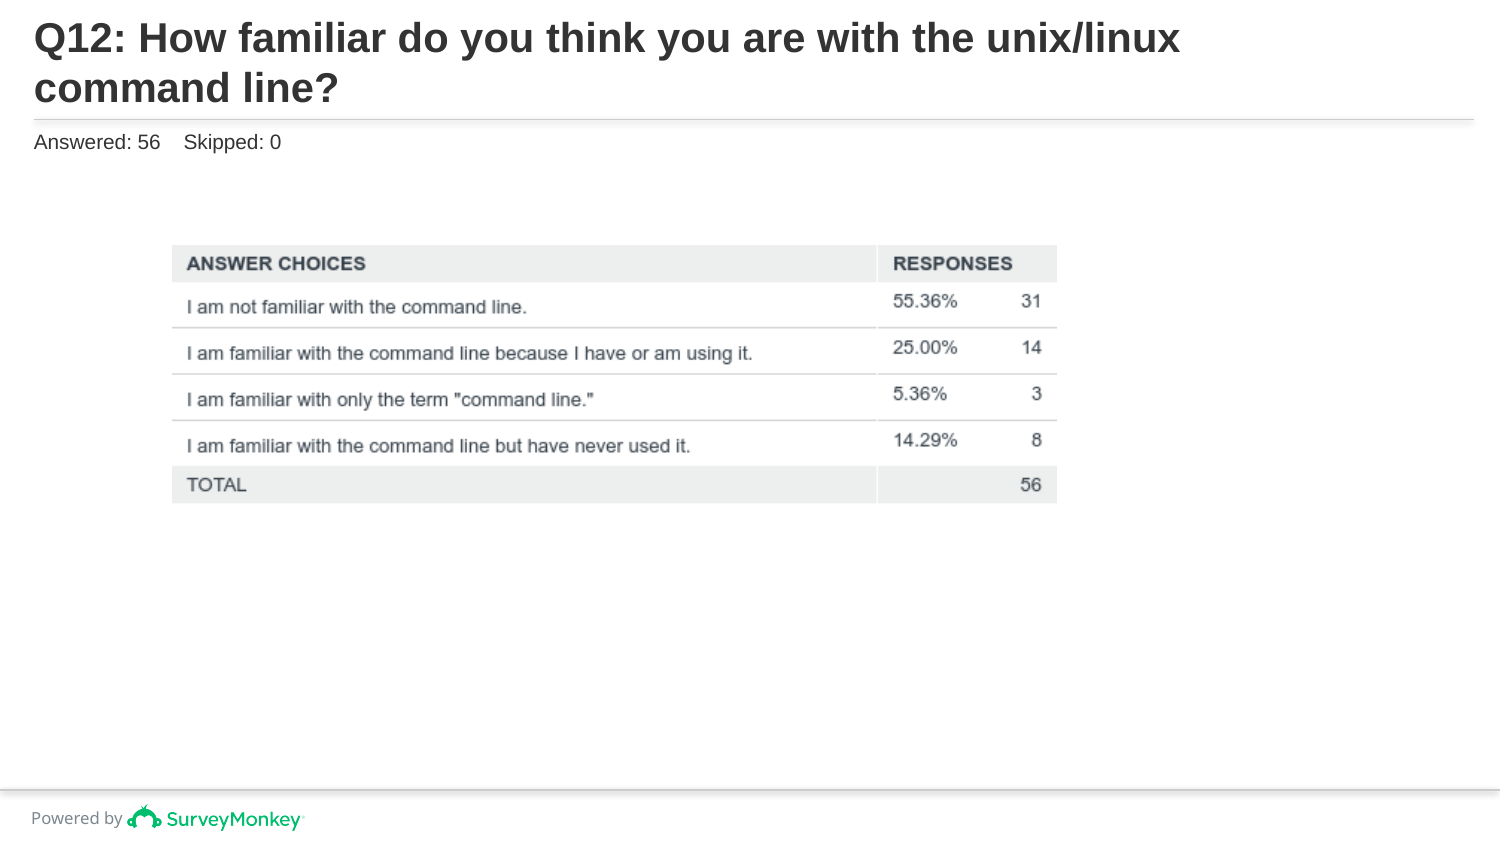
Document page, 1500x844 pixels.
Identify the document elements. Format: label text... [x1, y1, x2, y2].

title Q12: How familiar do you think you are with the unix/linux command line? [18, 54, 1369, 119]
list Answered: 56 Skipped: 0 [18, 120, 894, 162]
picture [171, 245, 1057, 505]
picture [116, 793, 316, 842]
